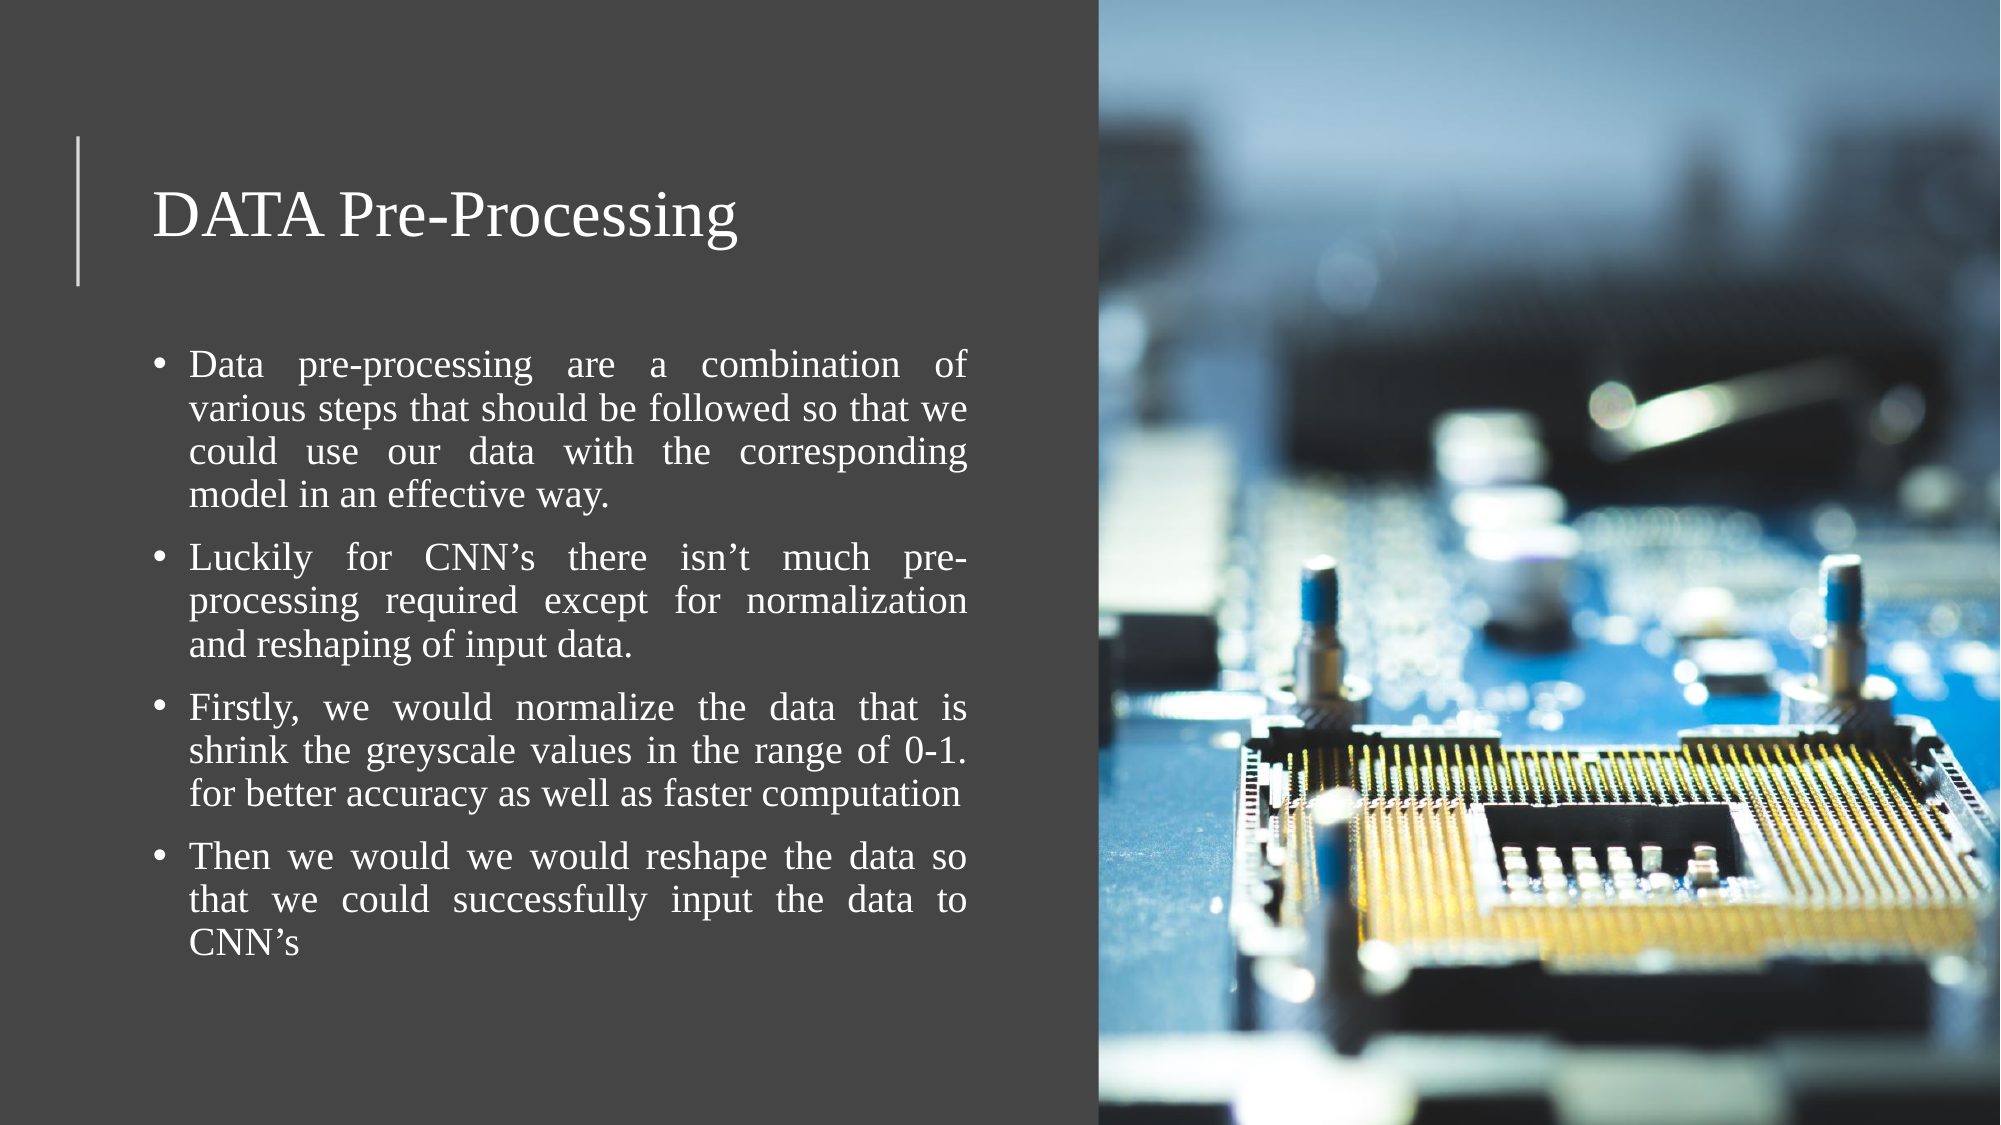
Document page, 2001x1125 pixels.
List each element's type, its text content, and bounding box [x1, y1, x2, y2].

text_box [0, 0, 1098, 1125]
title DATA Pre-Processing [138, 116, 984, 314]
picture [1098, 0, 2000, 1125]
list Data pre-processing are a combination of various steps that should be followed so that we could use our data with the corresponding model in an effective way. Luckily for CNN’s there isn’t much pre-processing required except for normalization and reshaping of input data. Firstly, we would normalize the data that is shrink the greyscale values in the range of 0-1. for better accuracy as well as faster computation Then we would we would reshape the data so that we could successfully input the data to CNN’s [138, 336, 984, 1013]
